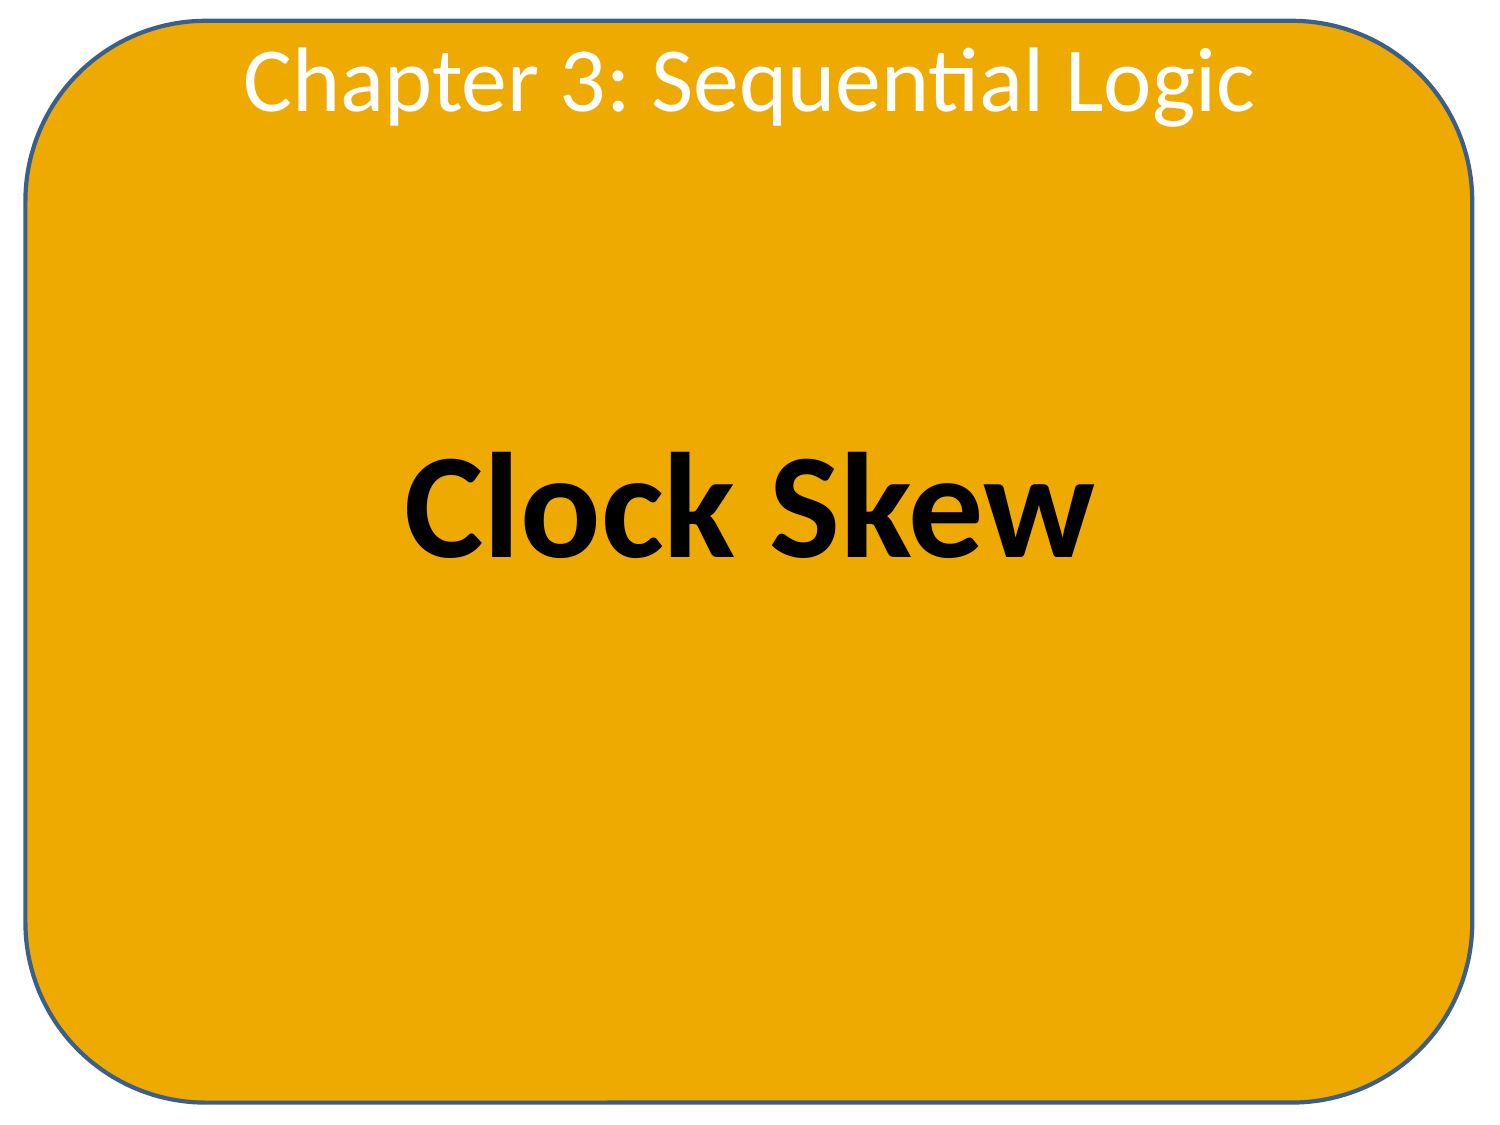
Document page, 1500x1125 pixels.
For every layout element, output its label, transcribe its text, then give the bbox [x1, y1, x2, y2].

text_box Clock Skew [0, 399, 1500, 663]
text_box Chapter 3: Sequential Logic [0, 12, 1500, 138]
